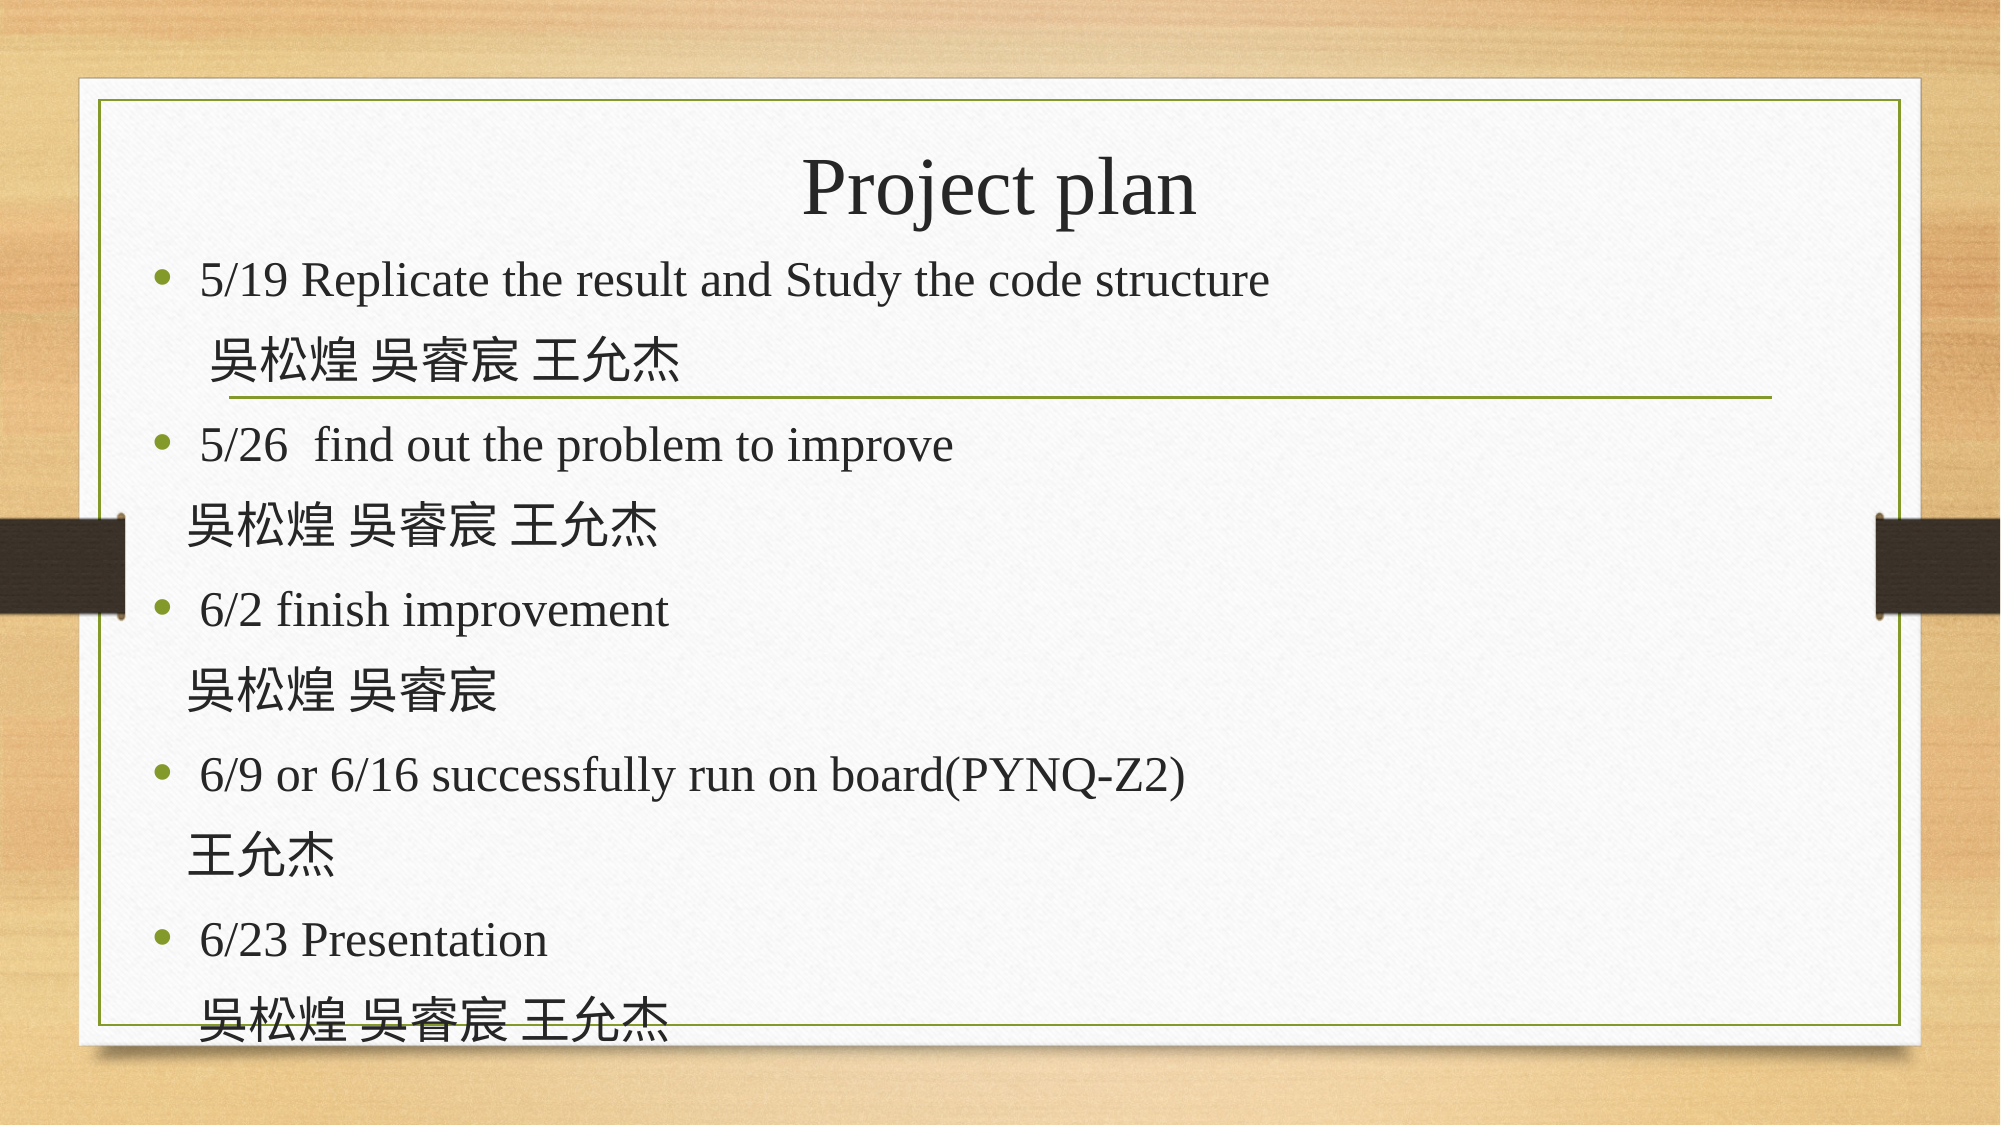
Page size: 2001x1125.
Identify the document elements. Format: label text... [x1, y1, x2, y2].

title Project plan [212, 124, 1788, 238]
list 5/19 Replicate the result and Study the code structure 吳松煌 吳睿宸 王允杰 5/26 find out the problem to improve 吳松煌 吳睿宸 王允杰 6/2 finish improvement 吳松煌 吳睿宸 6/9 or 6/16 successfully run on board(PYNQ-Z2) 王允杰 6/23 Presentation 吳松煌 吳睿宸 王允杰 [137, 238, 1863, 1086]
picture [0, 0, 2001, 1125]
